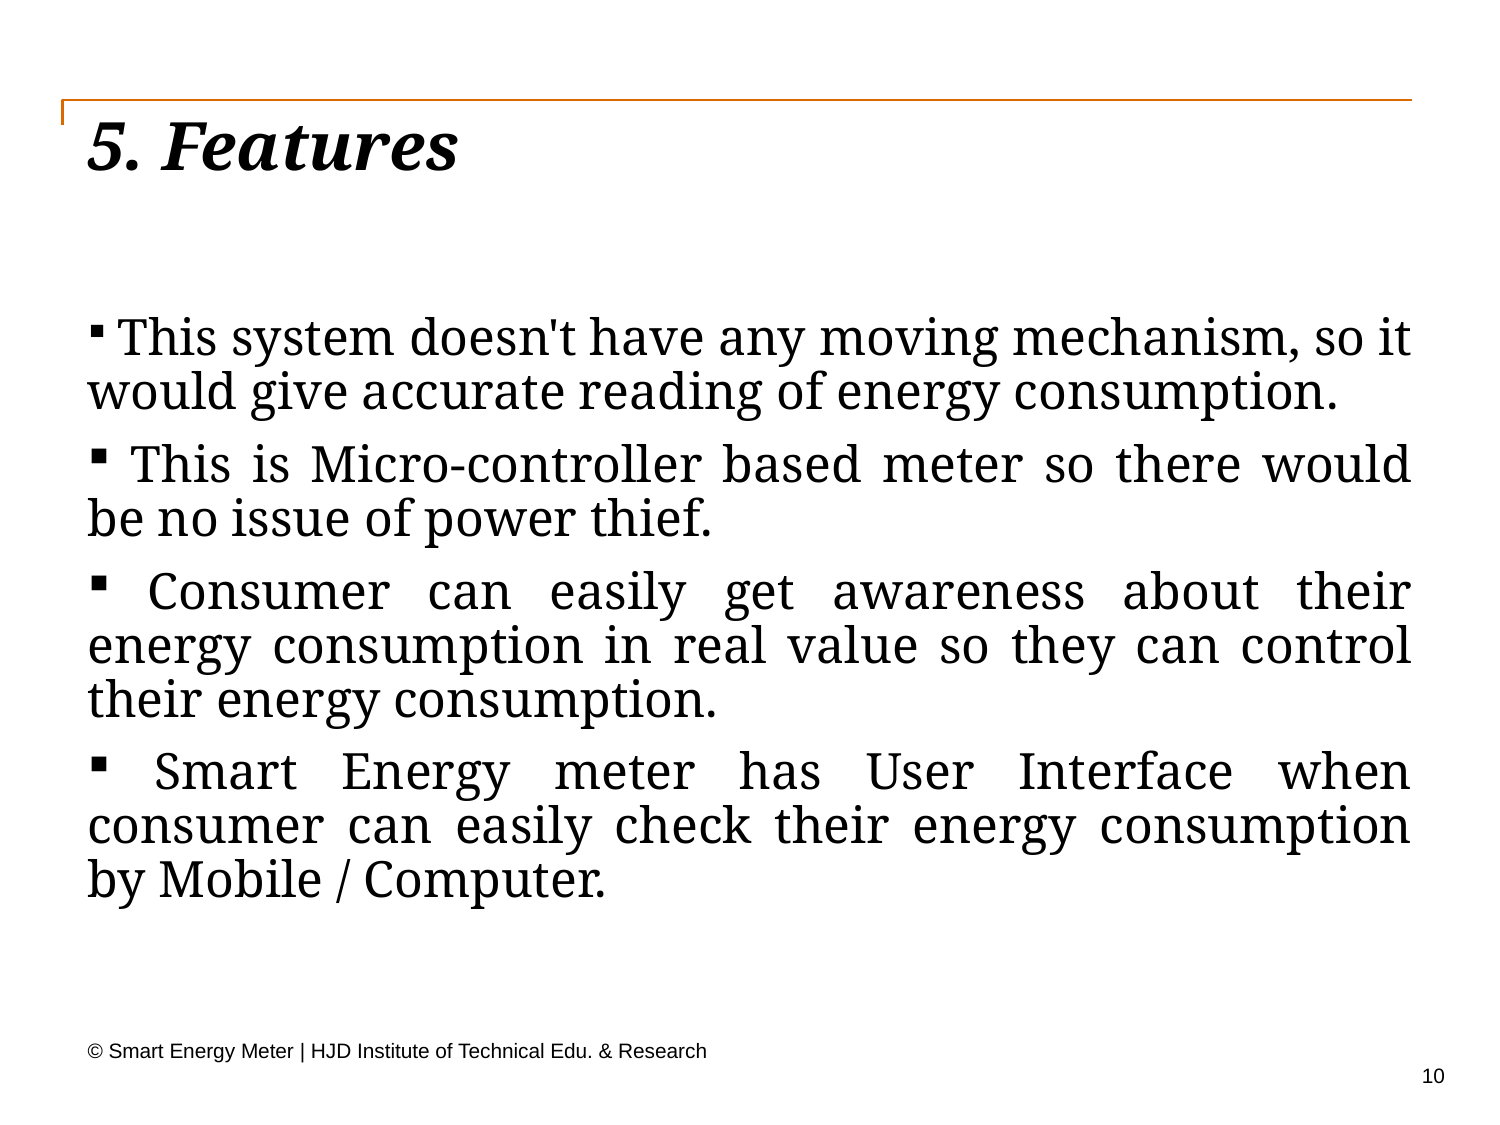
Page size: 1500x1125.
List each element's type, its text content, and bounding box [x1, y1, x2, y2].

subtitle This system doesn't have any moving mechanism, so it would give accurate reading of energy consumption. This is Micro-controller based meter so there would be no issue of power thief. Consumer can easily get awareness about their energy consumption in real value so they can control their energy consumption. Smart Energy meter has User Interface when consumer can easily check their energy consumption by Mobile / Computer. [87, 312, 1413, 969]
title 5. Features [87, 112, 1413, 288]
footer © Smart Energy Meter | HJD Institute of Technical Edu. & Research [87, 1037, 800, 1063]
